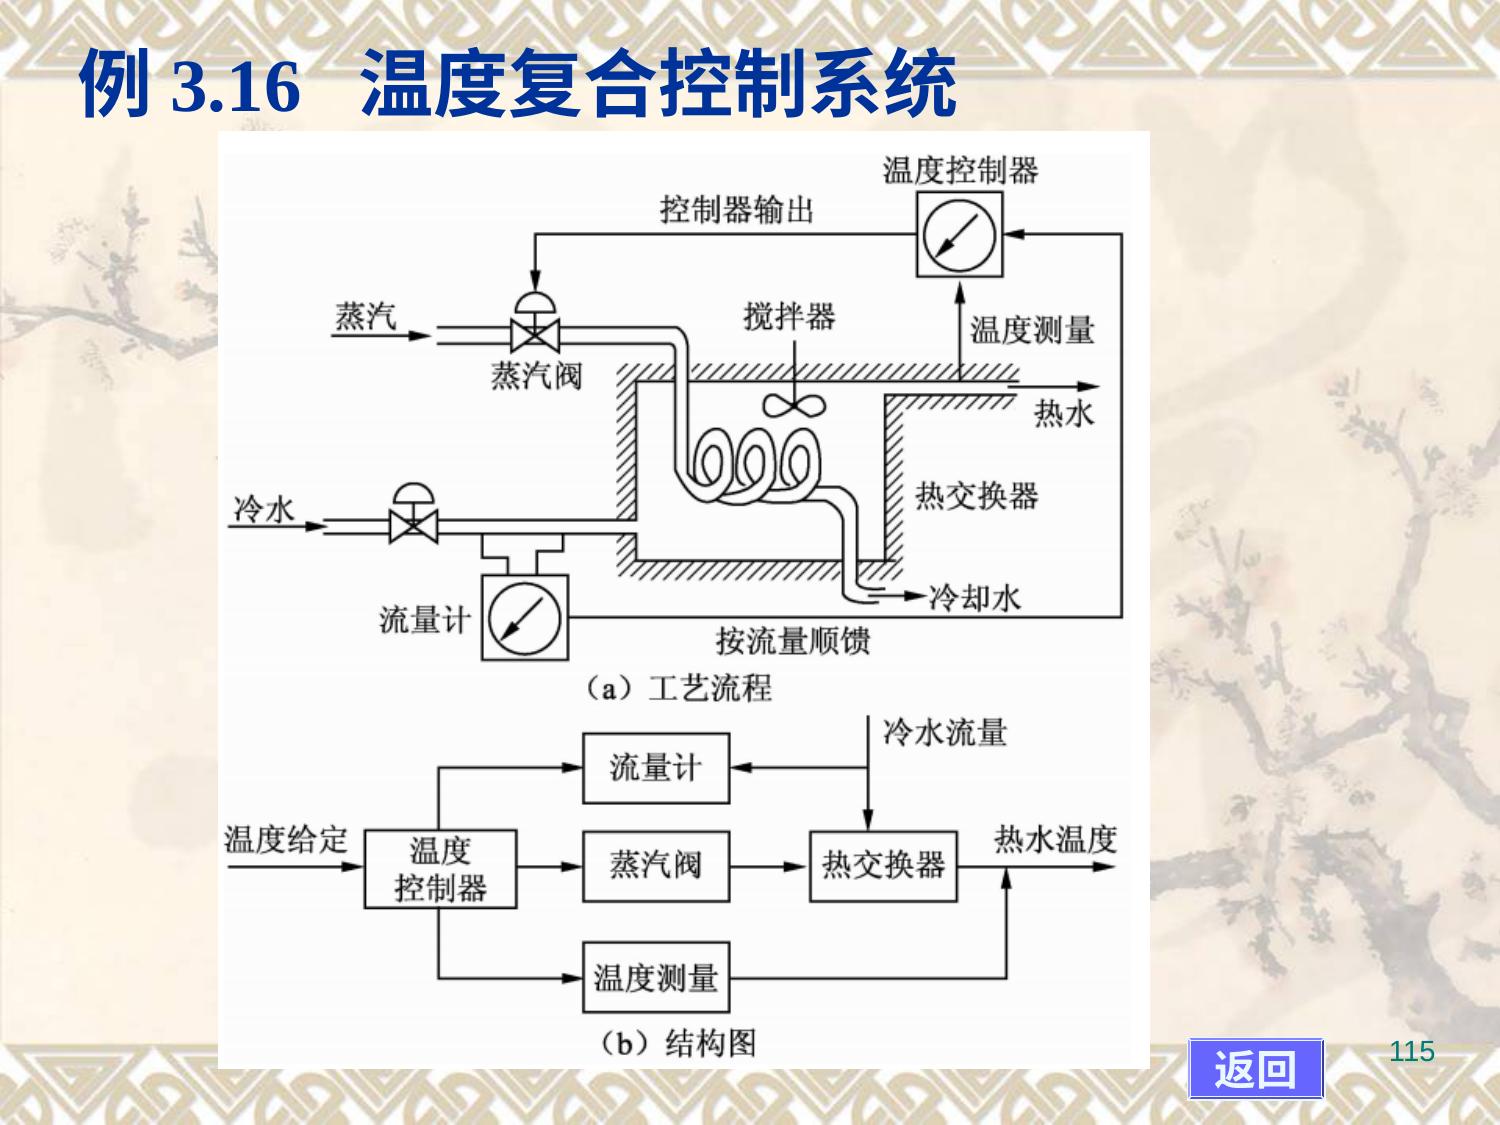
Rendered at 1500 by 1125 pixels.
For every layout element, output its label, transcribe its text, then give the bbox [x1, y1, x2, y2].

title 例3.16 温度复合控制系统 [62, 37, 1126, 126]
slide_number [1074, 1024, 1451, 1103]
picture [0, 0, 1500, 1125]
